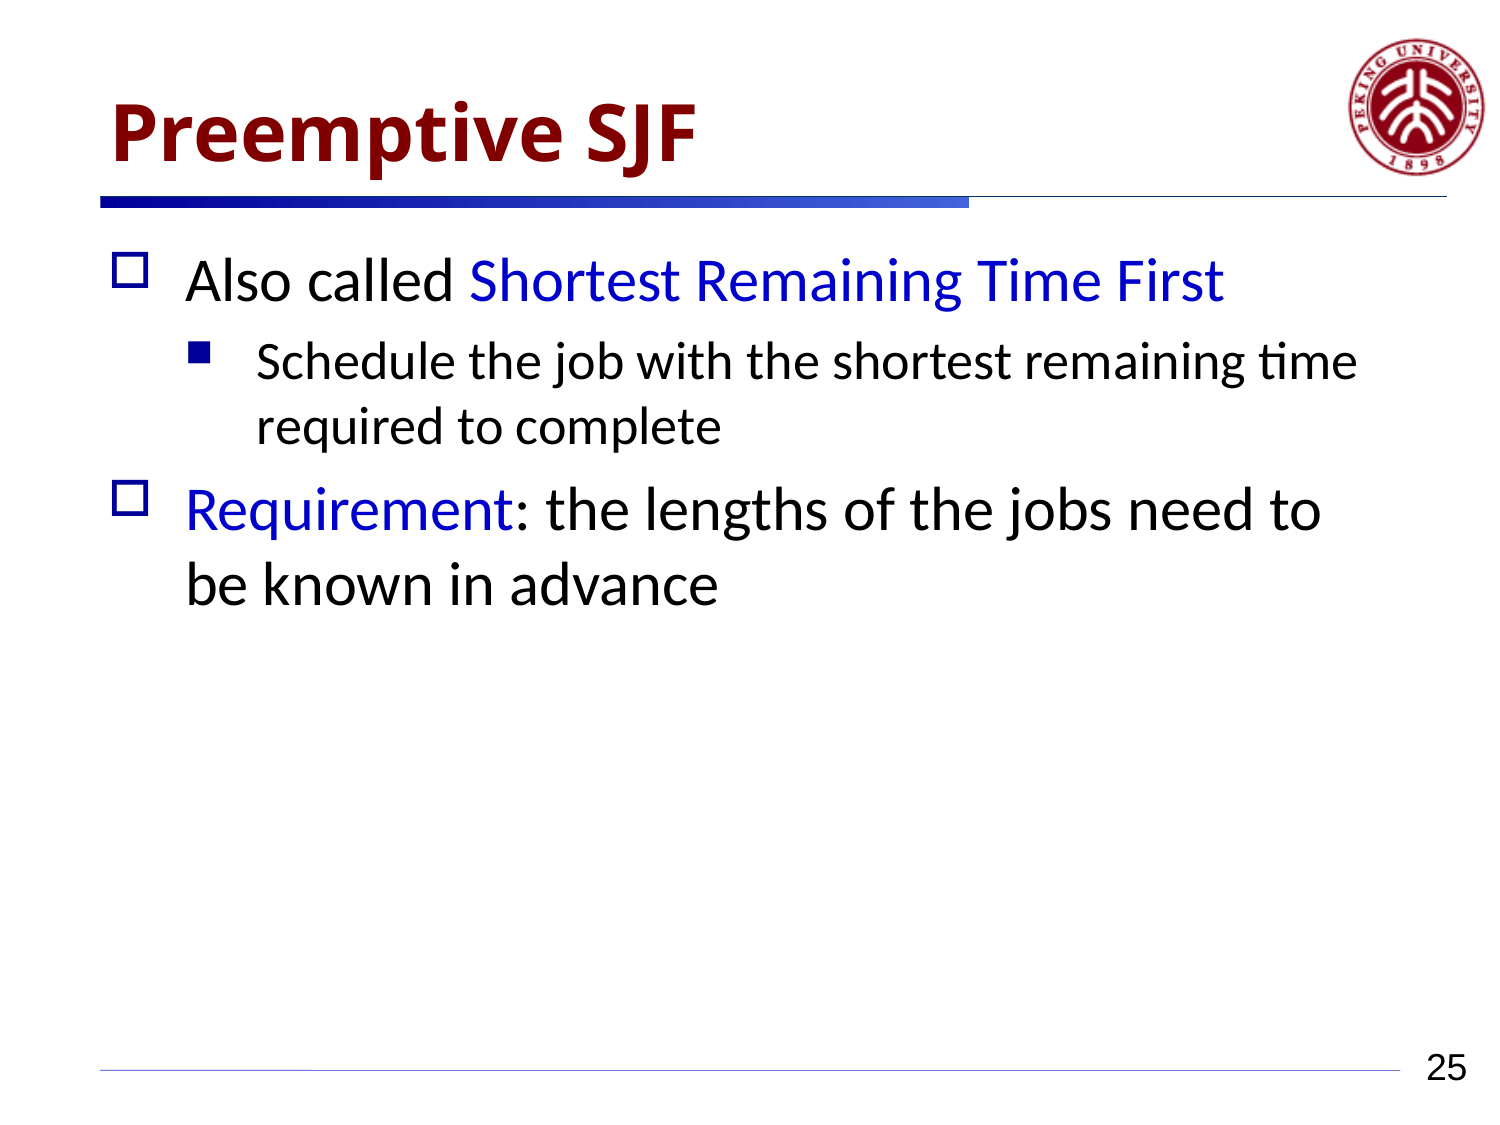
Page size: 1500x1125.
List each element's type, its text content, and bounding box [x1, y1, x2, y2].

picture [1340, 30, 1494, 183]
list Also called Shortest Remaining Time First Schedule the job with the shortest remaining time required to complete Requirement: the lengths of the jobs need to be known in advance [92, 231, 1406, 1059]
title Preemptive SJF [93, 49, 1330, 185]
